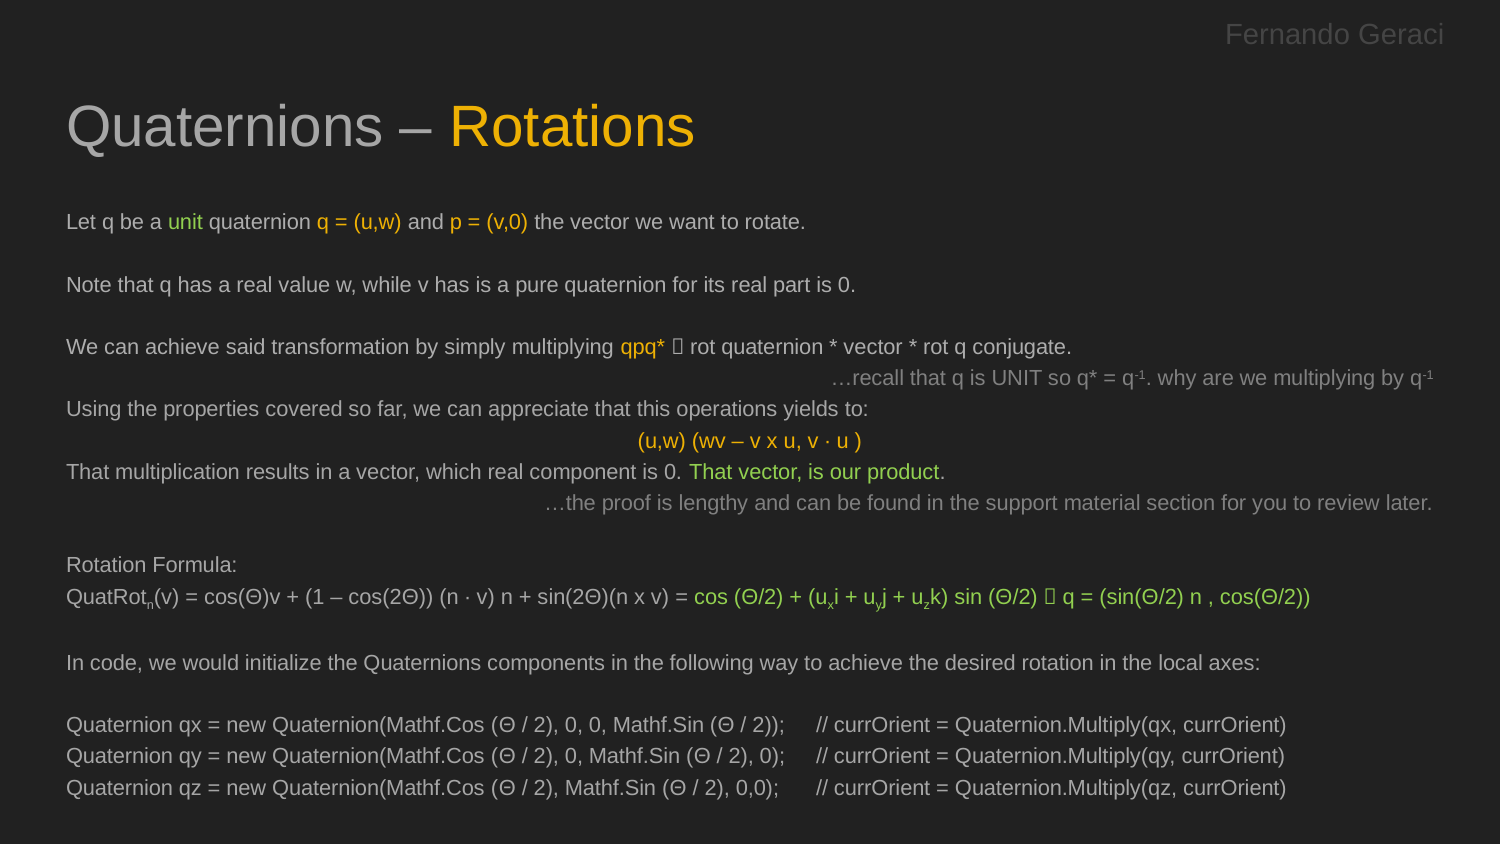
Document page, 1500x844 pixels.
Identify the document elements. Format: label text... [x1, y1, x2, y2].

list Let q be a unit quaternion q = (u,w) and p = (v,0) the vector we want to rotate. Note that q has a real value w, while v has is a pure quaternion for its real part is 0. We can achieve said transformation by simply multiplying qpq*  rot quaternion * vector * rot q conjugate. …recall that q is UNIT so q* = q-1. why are we multiplying by q-1 Using the properties covered so far, we can appreciate that this operations yields to: (u,w) (wv – v x u, v ∙ u ) That multiplication results in a vector, which real component is 0. That vector, is our product. …the proof is lengthy and can be found in the support material section for you to review later. Rotation Formula: QuatRotn(v) = cos(Θ)v + (1 – cos(2Θ)) (n ∙ v) n + sin(2Θ)(n x v) = cos (Θ/2) + (uxi + uyj + uzk) sin (Θ/2)  q = (sin(Θ/2) n , cos(Θ/2)) In code, we would initialize the Quaternions components in the following way to achieve the desired rotation in the local axes: Quaternion qx = new Quaternion(Mathf.Cos (Θ / 2), 0, 0, Mathf.Sin (Θ / 2)); // currOrient = Quaternion.Multiply(qx, currOrient) Quaternion qy = new Quaternion(Mathf.Cos (Θ / 2), 0, Mathf.Sin (Θ / 2), 0); // currOrient = Quaternion.Multiply(qy, currOrient) Quaternion qz = new Quaternion(Mathf.Cos (Θ / 2), Mathf.Sin (Θ / 2), 0,0); // currOrient = Quaternion.Multiply(qz, currOrient) [51, 189, 1449, 750]
title Quaternions – Rotations [51, 72, 1449, 167]
text_box Fernando Geraci [1169, 0, 1500, 69]
